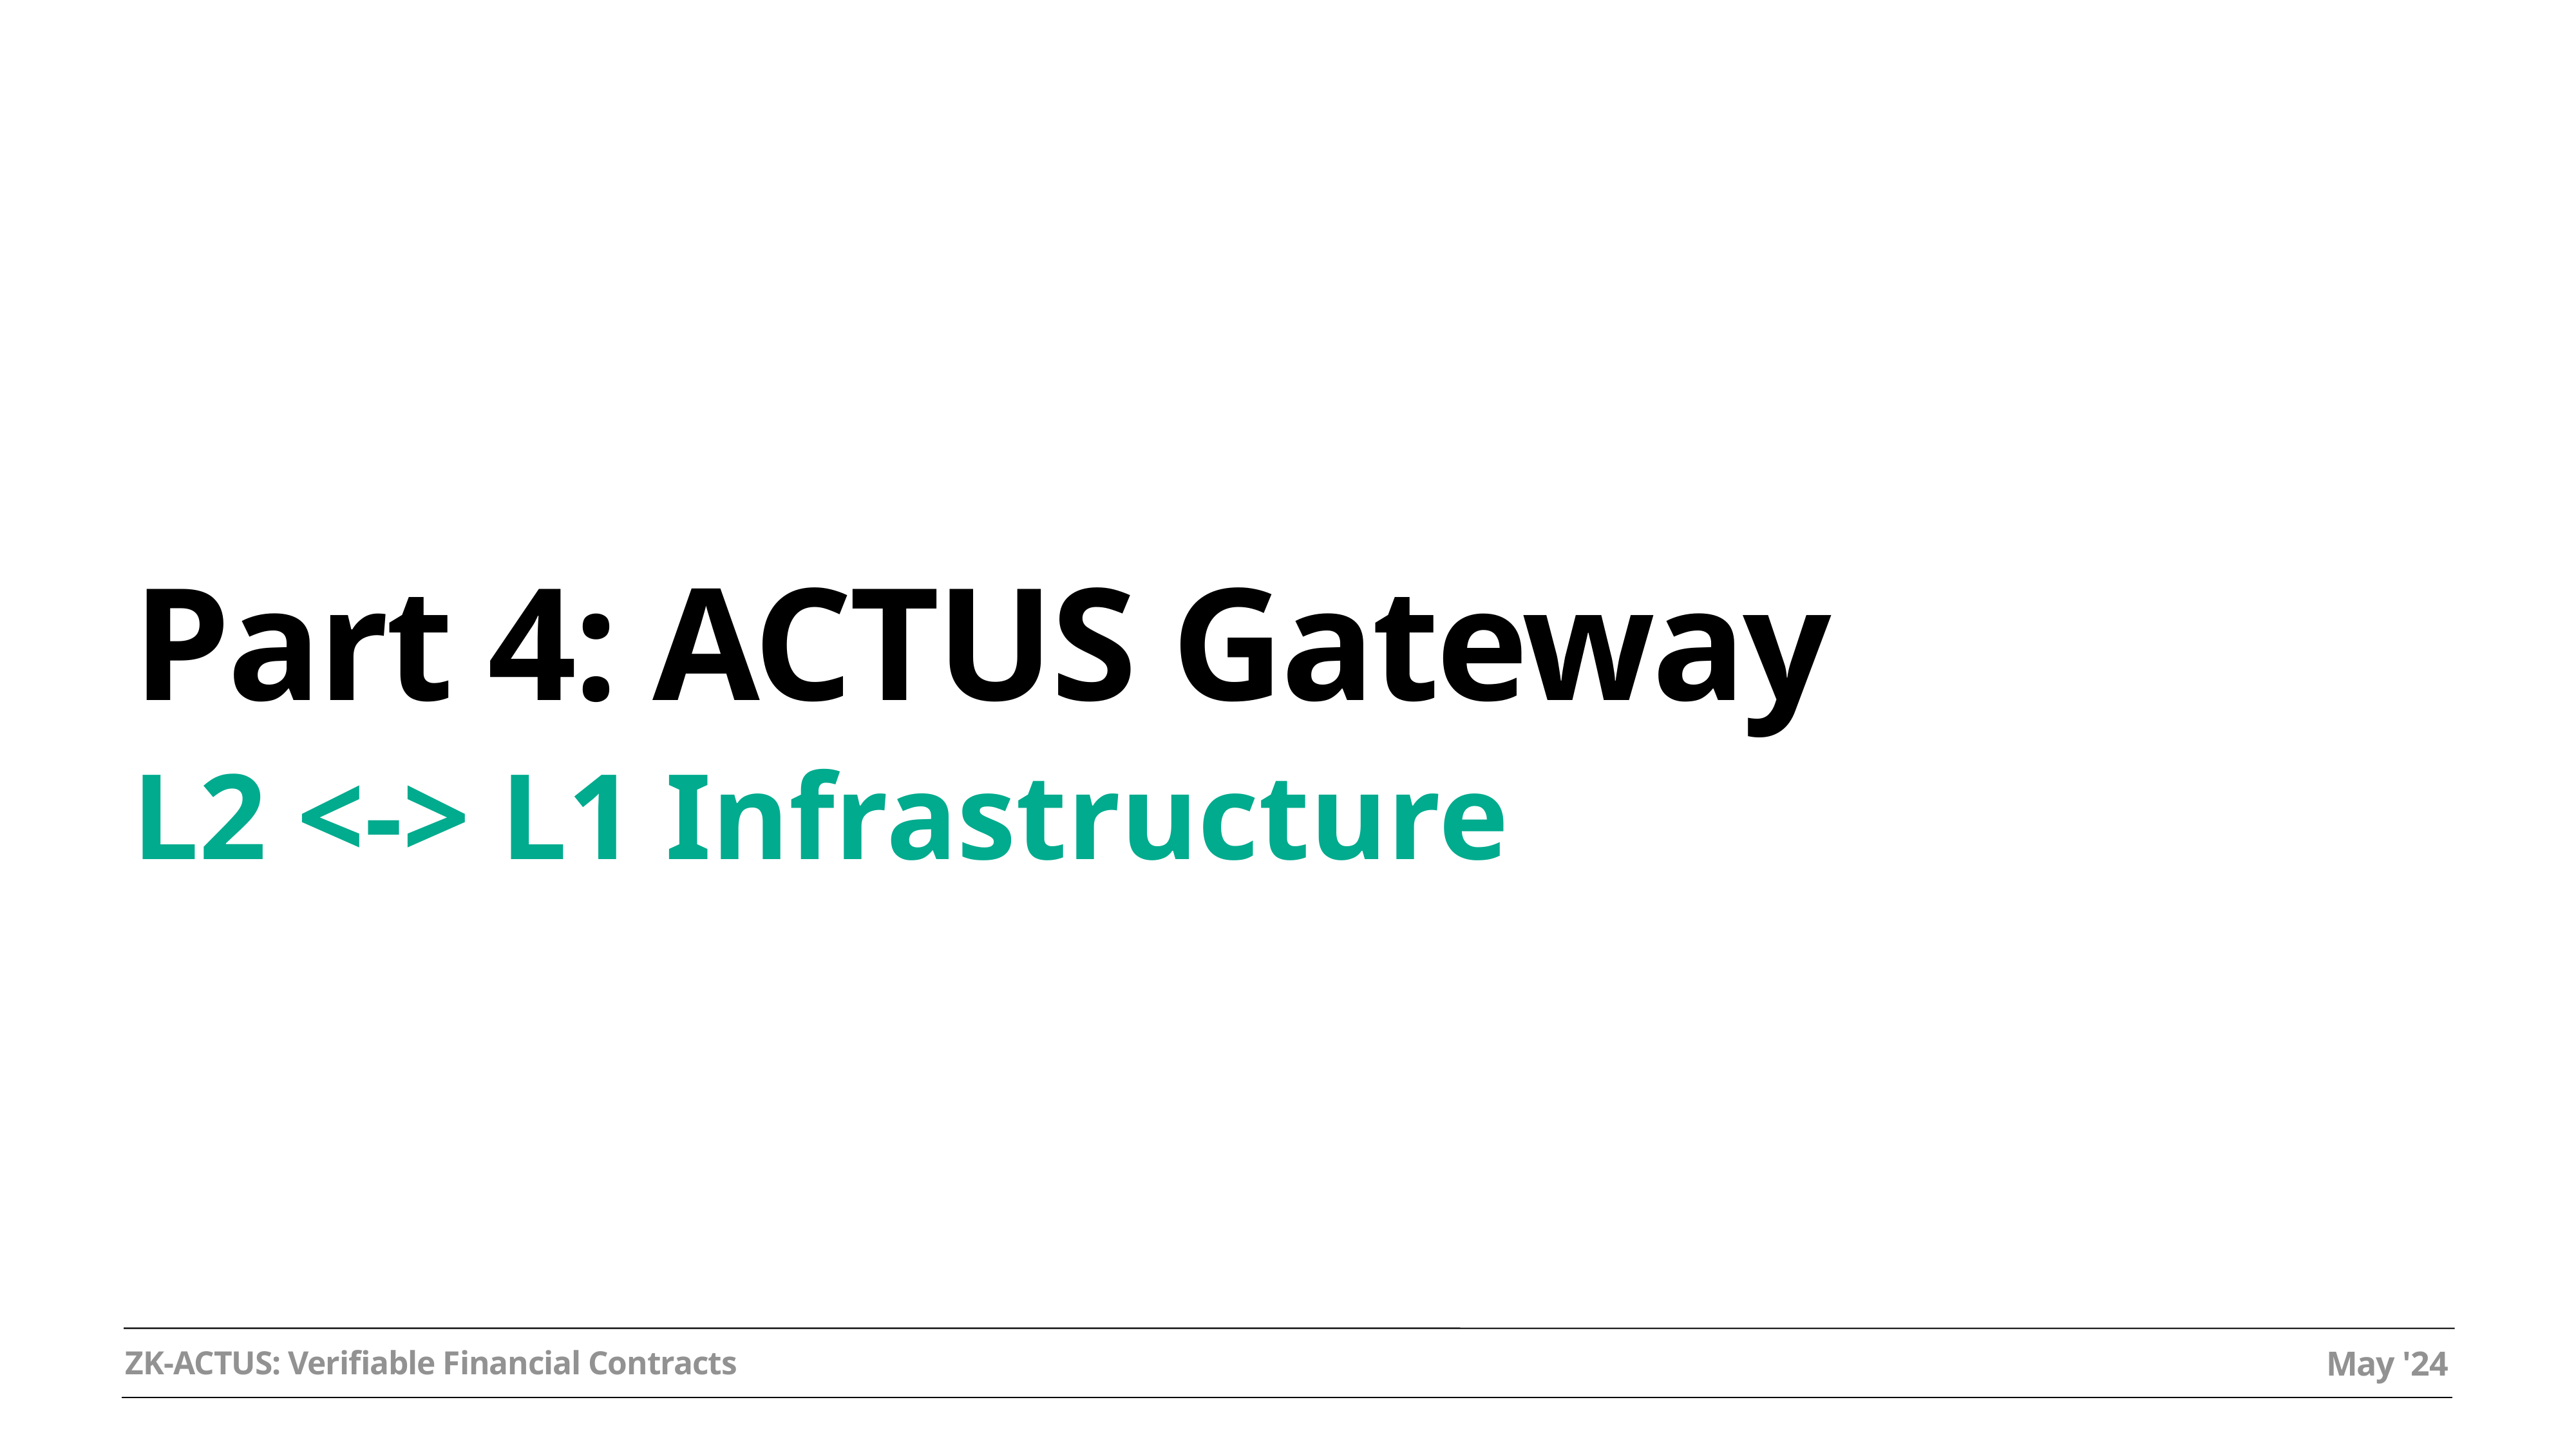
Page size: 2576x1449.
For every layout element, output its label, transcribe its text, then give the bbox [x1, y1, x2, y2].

subtitle L2 <-> L1 Infrastructure [126, 735, 2449, 938]
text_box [120, 1328, 2455, 1397]
title Part 4: ACTUS Gateway [127, 244, 2450, 737]
